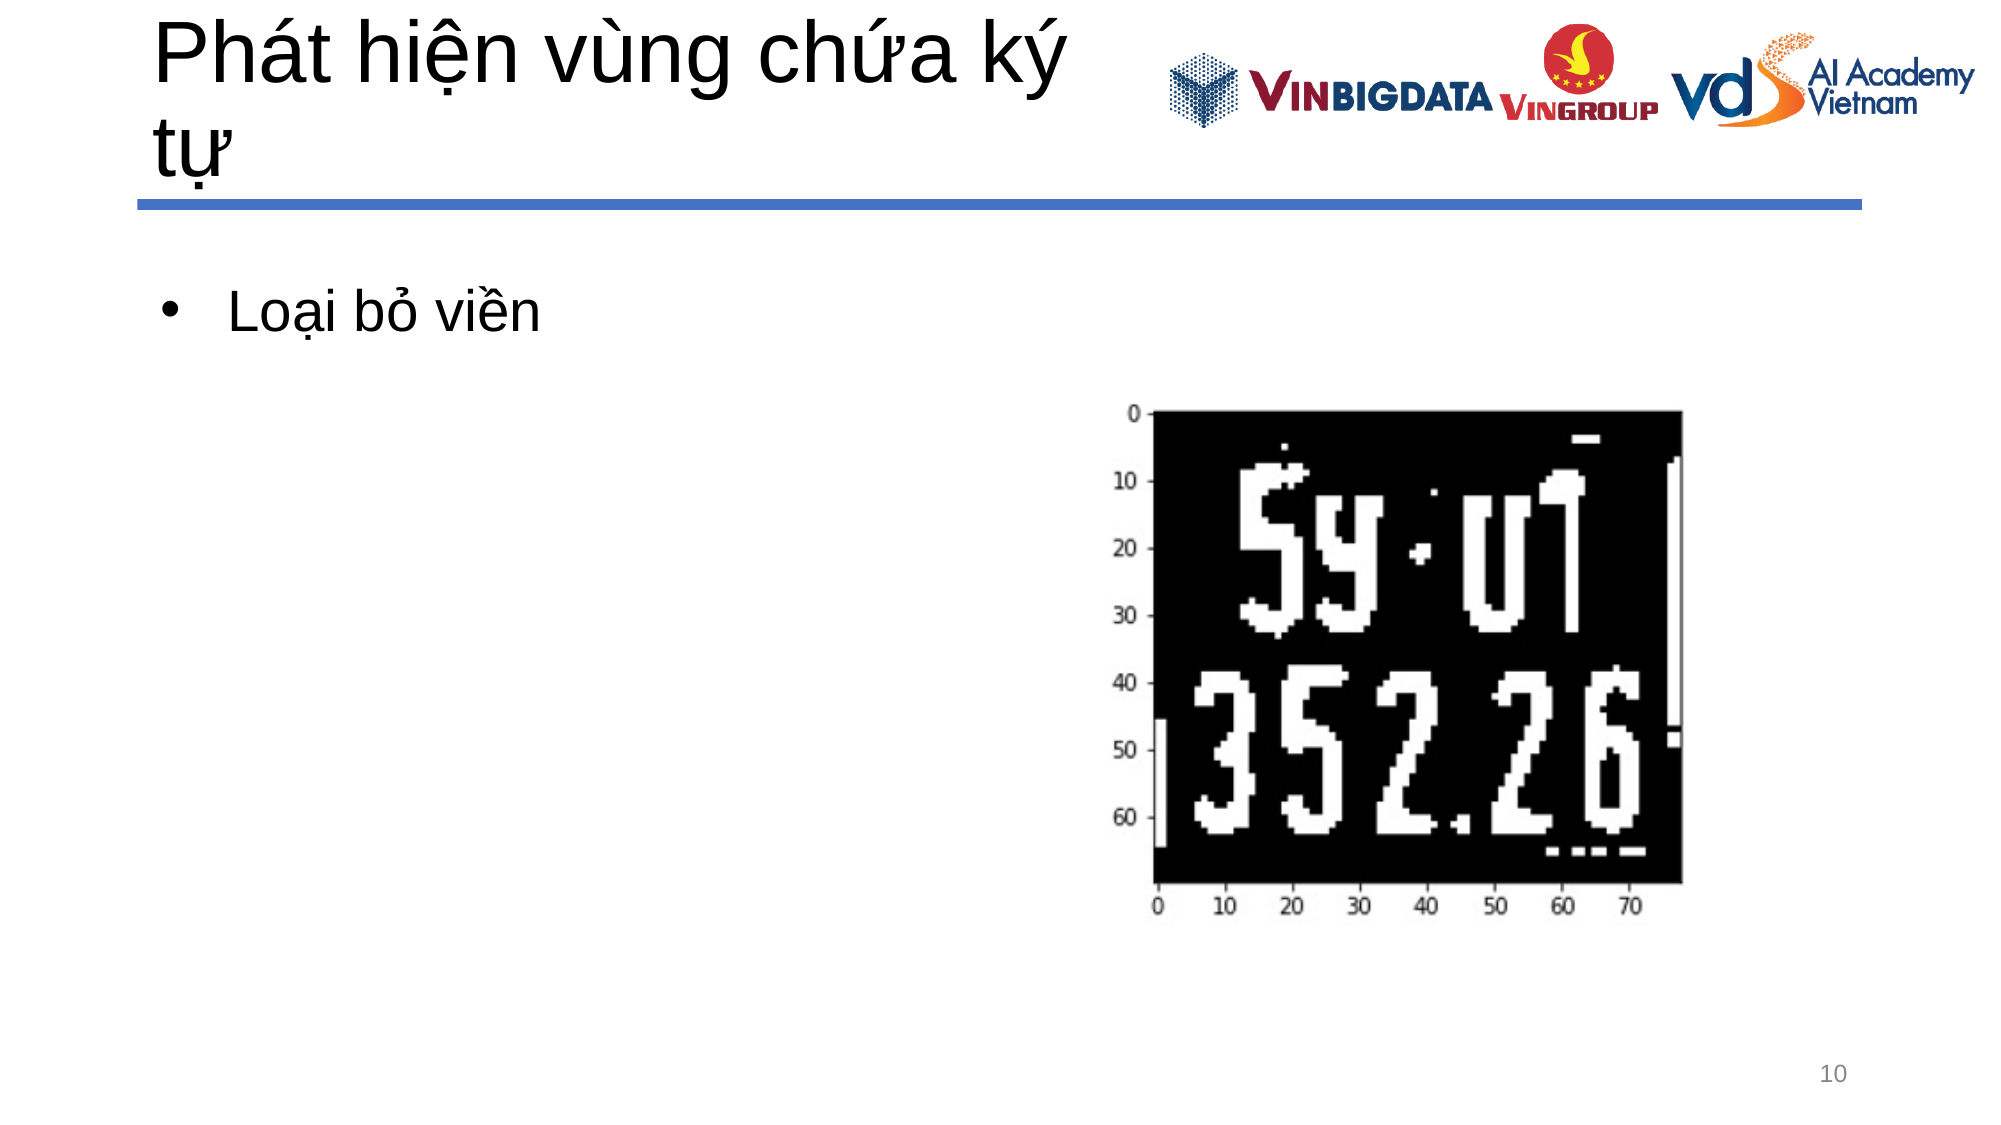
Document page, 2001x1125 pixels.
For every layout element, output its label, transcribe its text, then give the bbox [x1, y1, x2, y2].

picture [1671, 32, 1975, 127]
picture [1171, 0, 1665, 158]
title Phát hiện vùng chứa ký tự [137, 0, 1171, 204]
slide_number 10 [1412, 1042, 1863, 1103]
list Loại bỏ viền [137, 265, 1863, 1014]
picture [1056, 355, 1792, 955]
